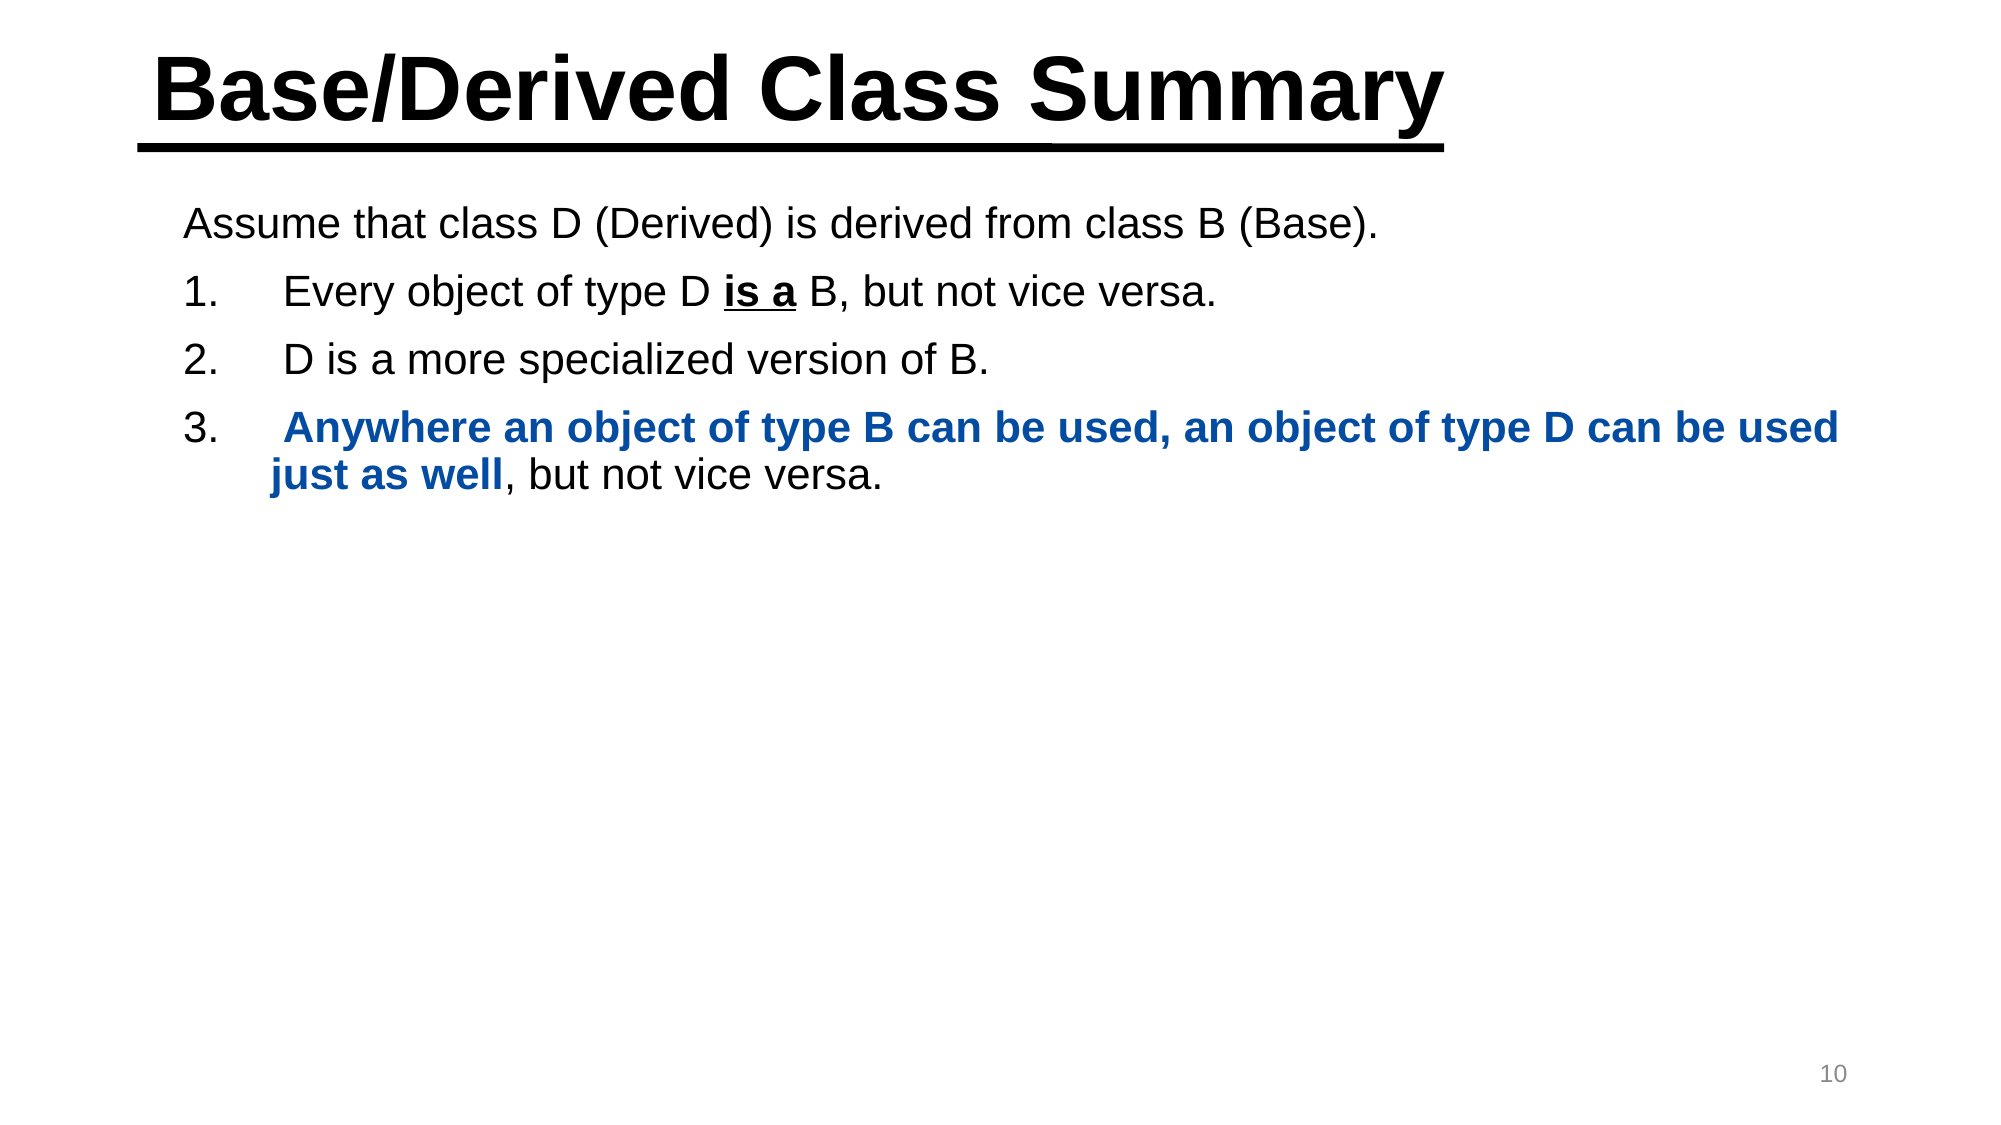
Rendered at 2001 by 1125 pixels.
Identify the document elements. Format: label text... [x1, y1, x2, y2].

title Base/Derived Class Summary [137, 33, 1863, 148]
slide_number 10 [1412, 1042, 1863, 1103]
list Assume that class D (Derived) is derived from class B (Base). Every object of type D is a B, but not vice versa. D is a more specialized version of B. Anywhere an object of type B can be used, an object of type D can be used just as well, but not vice versa. [168, 193, 1863, 936]
